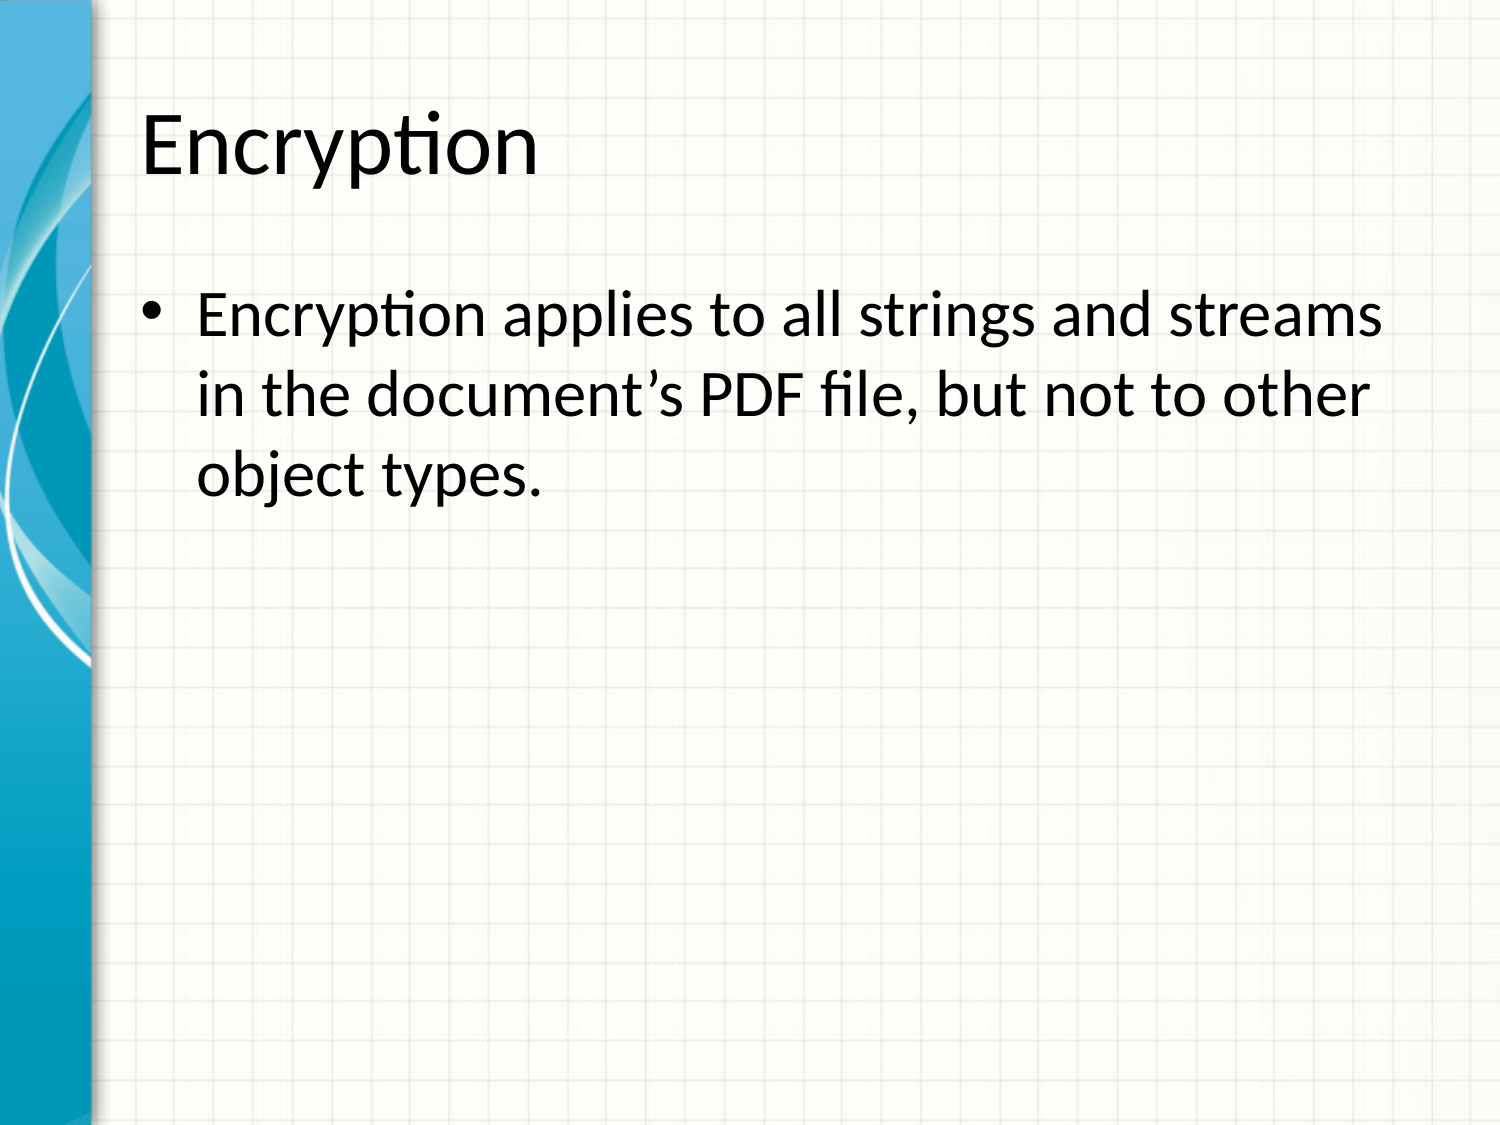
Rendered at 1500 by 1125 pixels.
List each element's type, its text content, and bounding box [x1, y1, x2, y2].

picture [0, 0, 1500, 1125]
title Encryption [125, 44, 1450, 232]
list Encryption applies to all strings and streams in the document’s PDF file, but not to other object types. [125, 261, 1450, 967]
